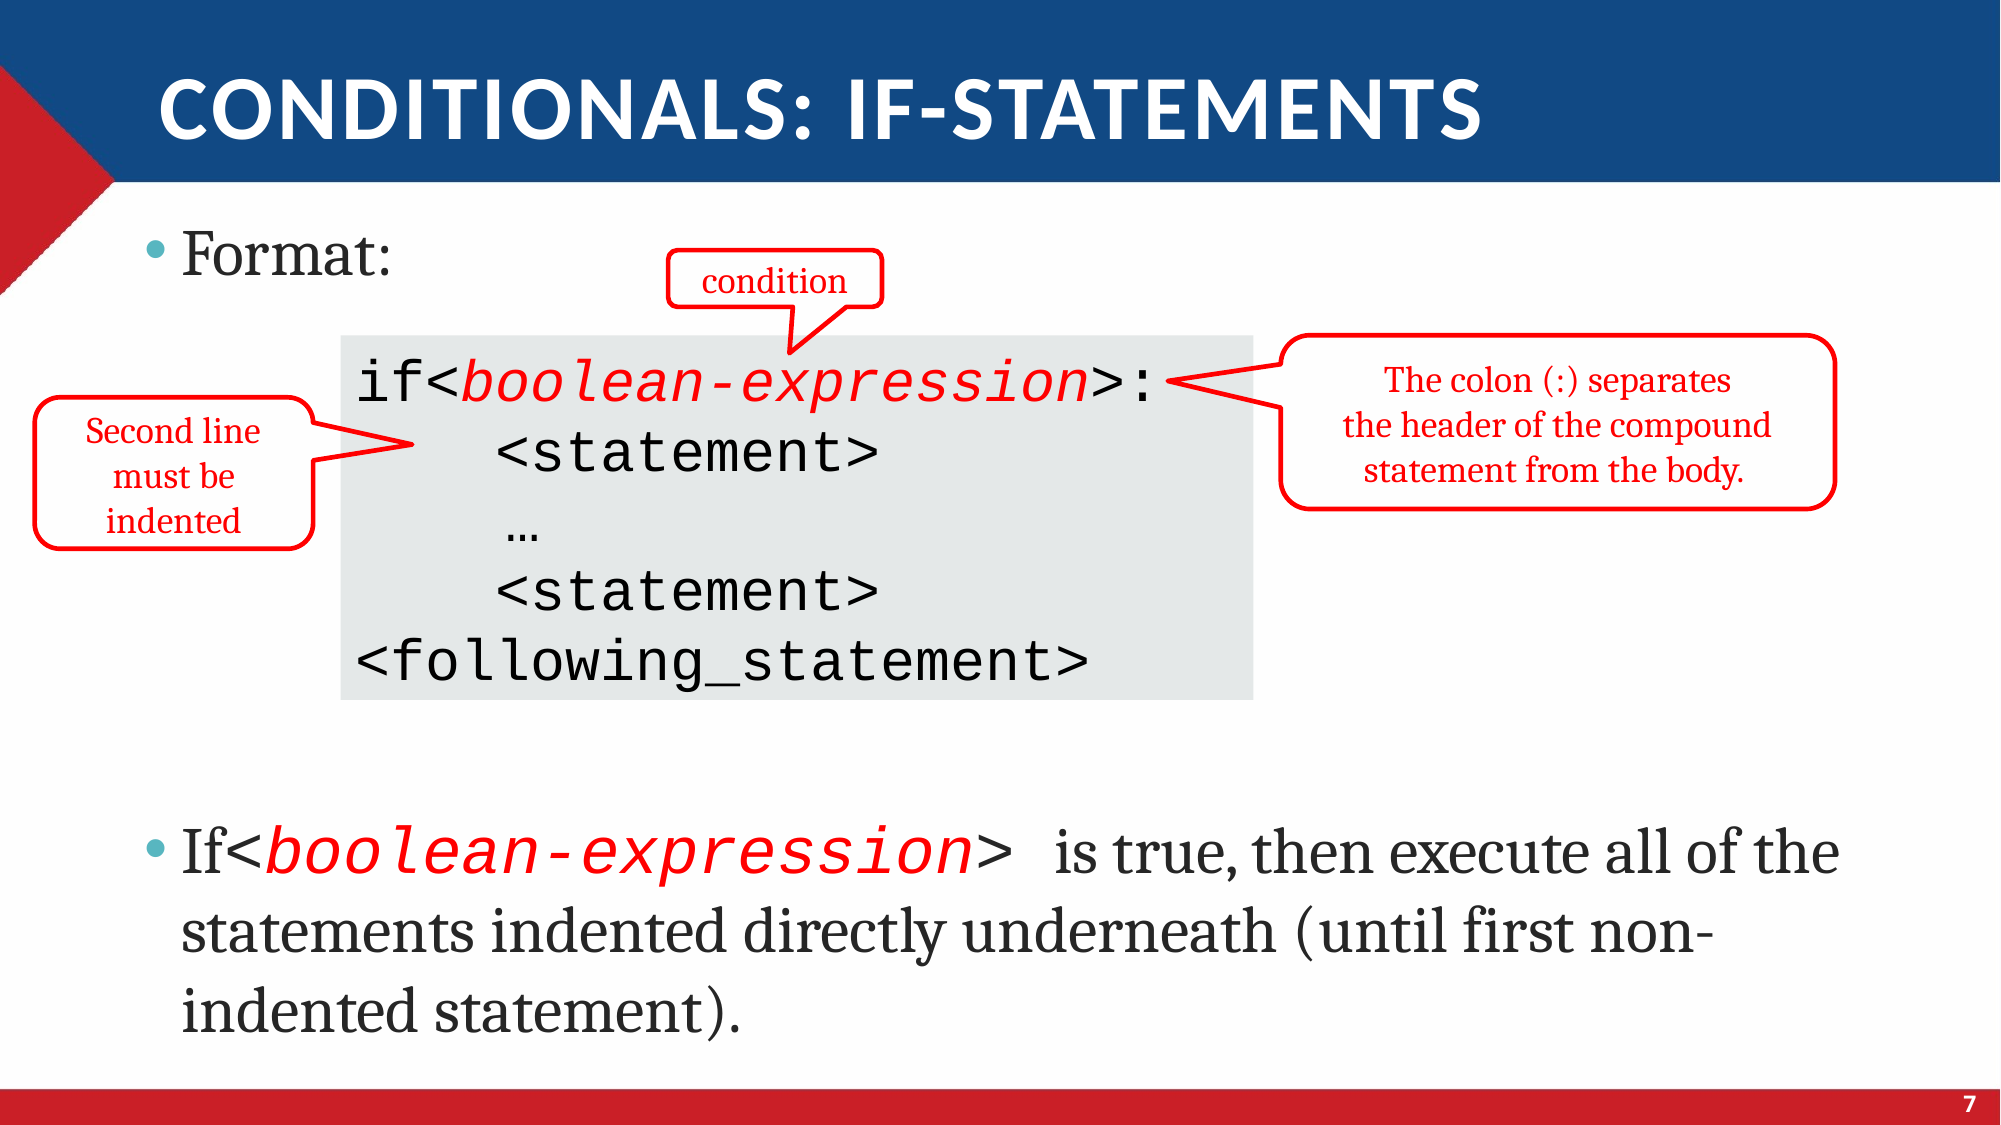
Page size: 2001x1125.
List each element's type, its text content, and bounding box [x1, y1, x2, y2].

title Conditionals: if-statements [127, 45, 1890, 176]
text_box Second line must be indented [33, 396, 414, 550]
slide_number 7 [1939, 1085, 2000, 1125]
text_box condition [667, 249, 884, 355]
text_box if<boolean-expression>: <statement> … <statement> <following_statement> [340, 335, 1254, 700]
list Format: If<boolean-expression> is true, then execute all of the statements indented directly underneath (until first non-indented statement). [129, 201, 1888, 1059]
picture [0, 0, 2001, 1125]
text_box The colon (:) separates the header of the compound statement from the body. [1166, 334, 1837, 511]
